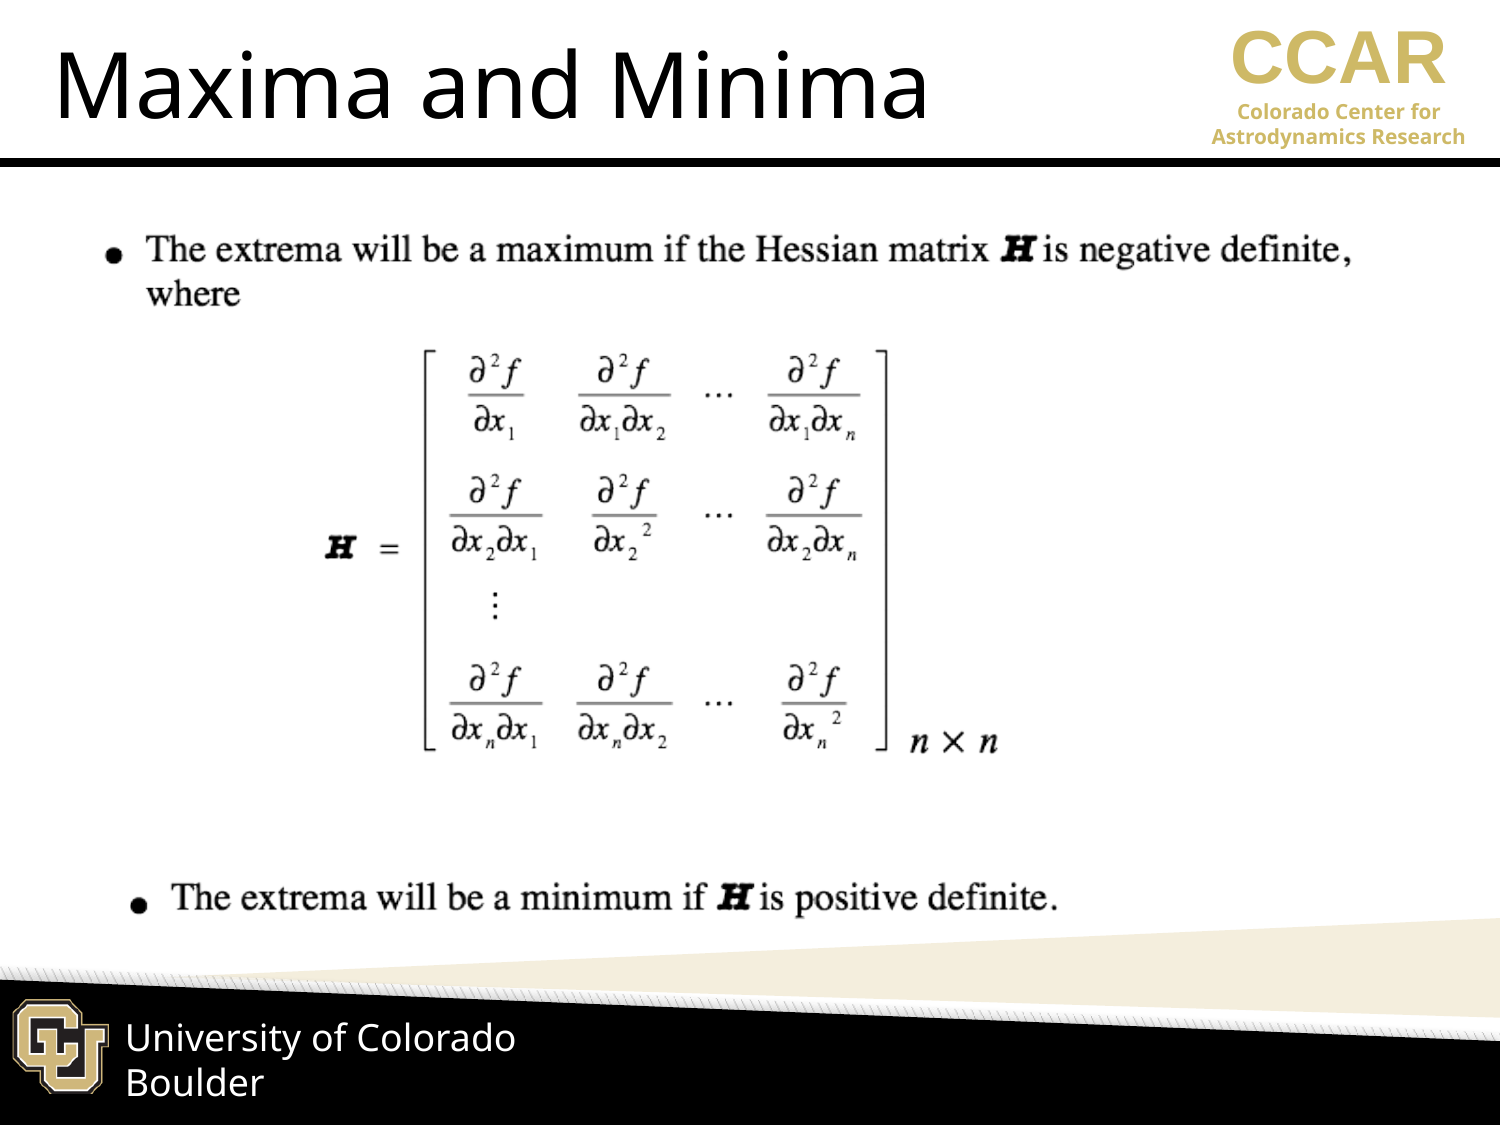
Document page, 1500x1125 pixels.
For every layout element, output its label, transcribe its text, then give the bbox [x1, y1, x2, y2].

text_box Maxima and Minima [52, 26, 1268, 137]
picture [89, 202, 1470, 337]
picture [41, 844, 1284, 944]
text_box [300, 311, 1500, 781]
